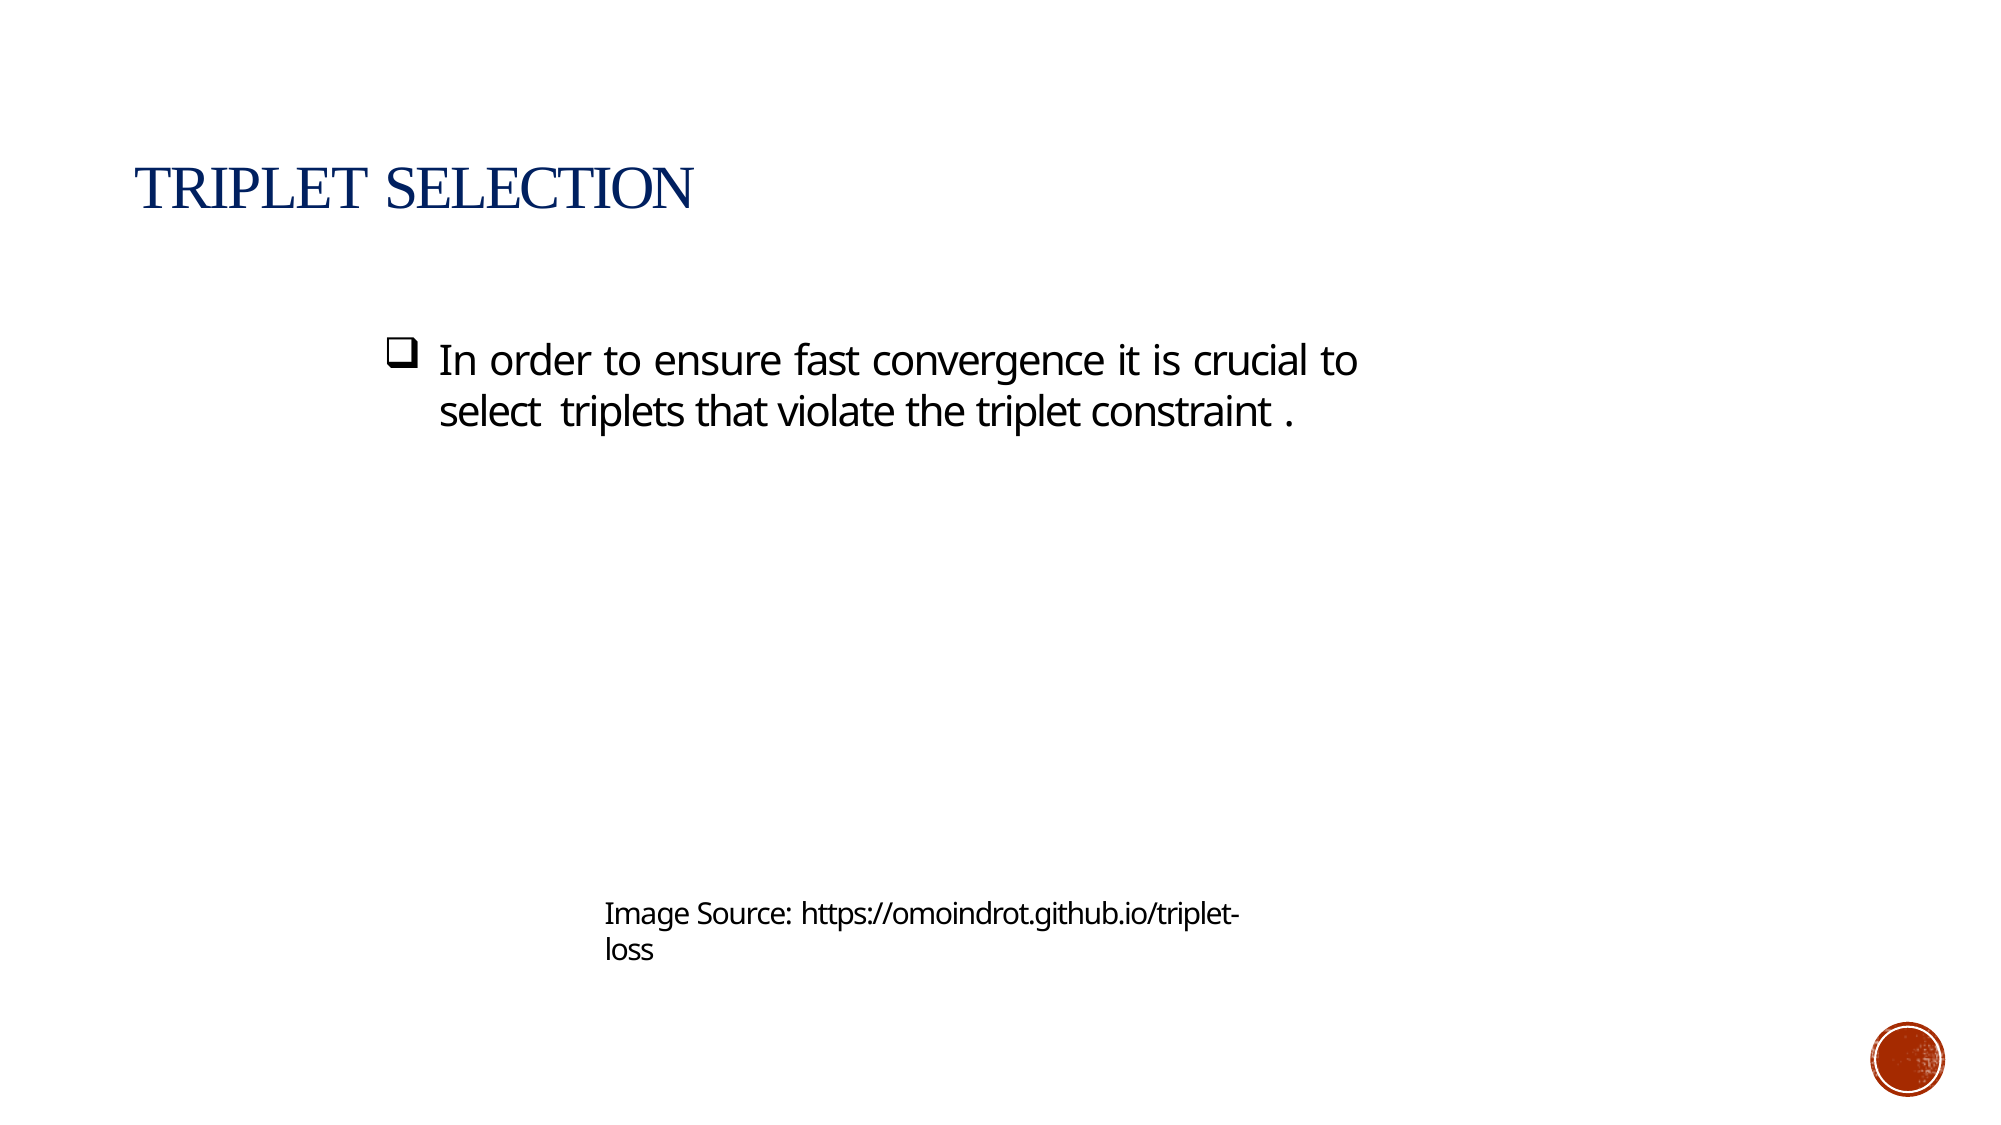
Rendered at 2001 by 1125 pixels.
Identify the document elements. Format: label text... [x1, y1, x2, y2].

title Triplet Selection [132, 87, 1149, 278]
text_box In order to ensure fast convergence it is crucial to select triplets that violate the triplet constraint . [381, 331, 1400, 435]
text_box Image Source: https://omoindrot.github.io/triplet‐loss [602, 892, 1275, 967]
